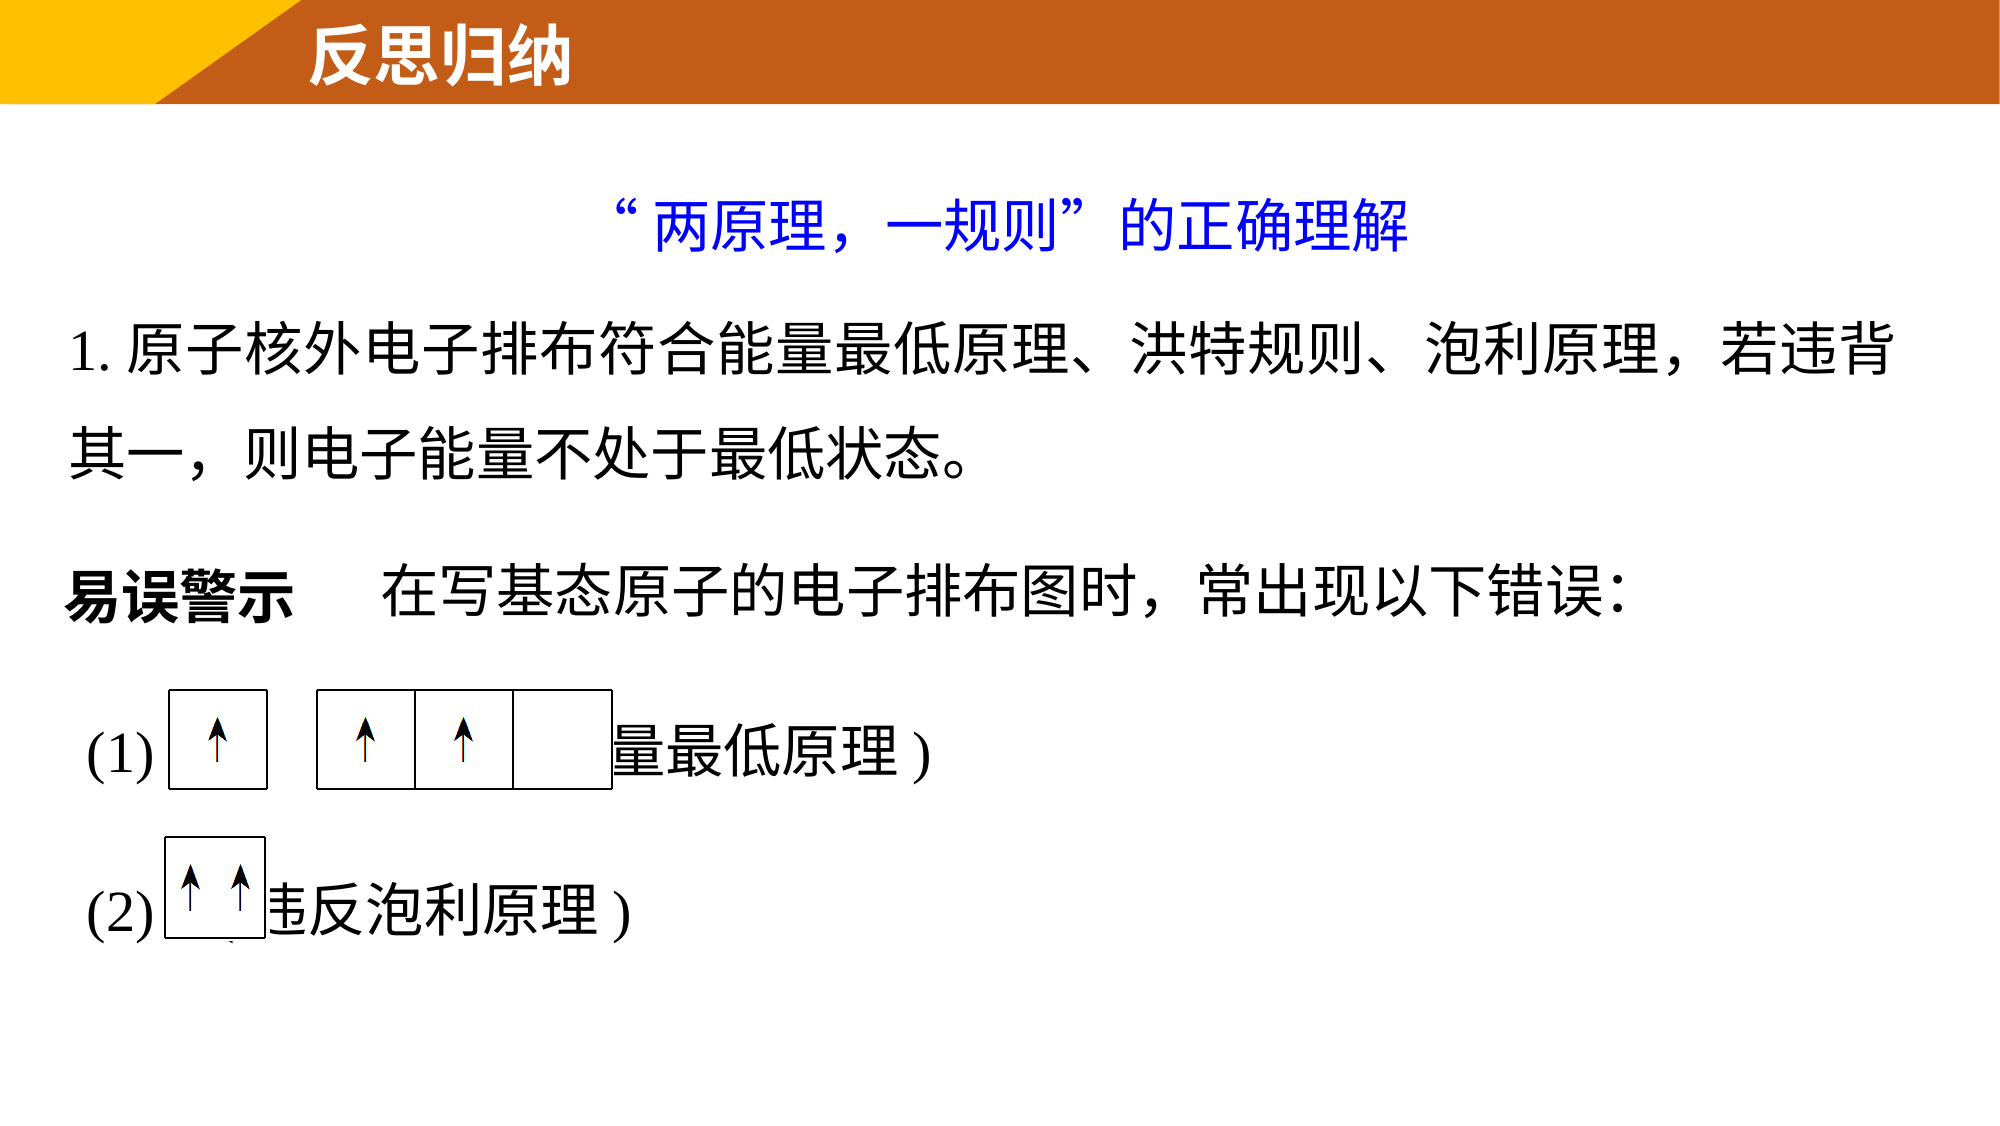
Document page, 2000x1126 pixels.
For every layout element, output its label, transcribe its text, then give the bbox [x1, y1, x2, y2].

picture [164, 686, 614, 793]
text_box 1.原子核外电子排布符合能量最低原理、洪特规则、泡利原理，若违背其一，则电子能量不处于最低状态。 [48, 267, 1917, 498]
text_box 易误警示 [43, 515, 343, 641]
text_box “两原理，一规则”的正确理解 [68, 137, 1922, 267]
text_box 在写基态原子的电子排布图时，常出现以下错误： [360, 508, 2000, 634]
picture [162, 833, 270, 941]
text_box [302, 0, 2000, 106]
text_box (2) (违反泡利原理) [66, 827, 1935, 953]
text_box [0, 0, 302, 105]
text_box 反思归纳 [304, 5, 590, 101]
text_box (1) (违反能量最低原理) [66, 668, 1935, 794]
